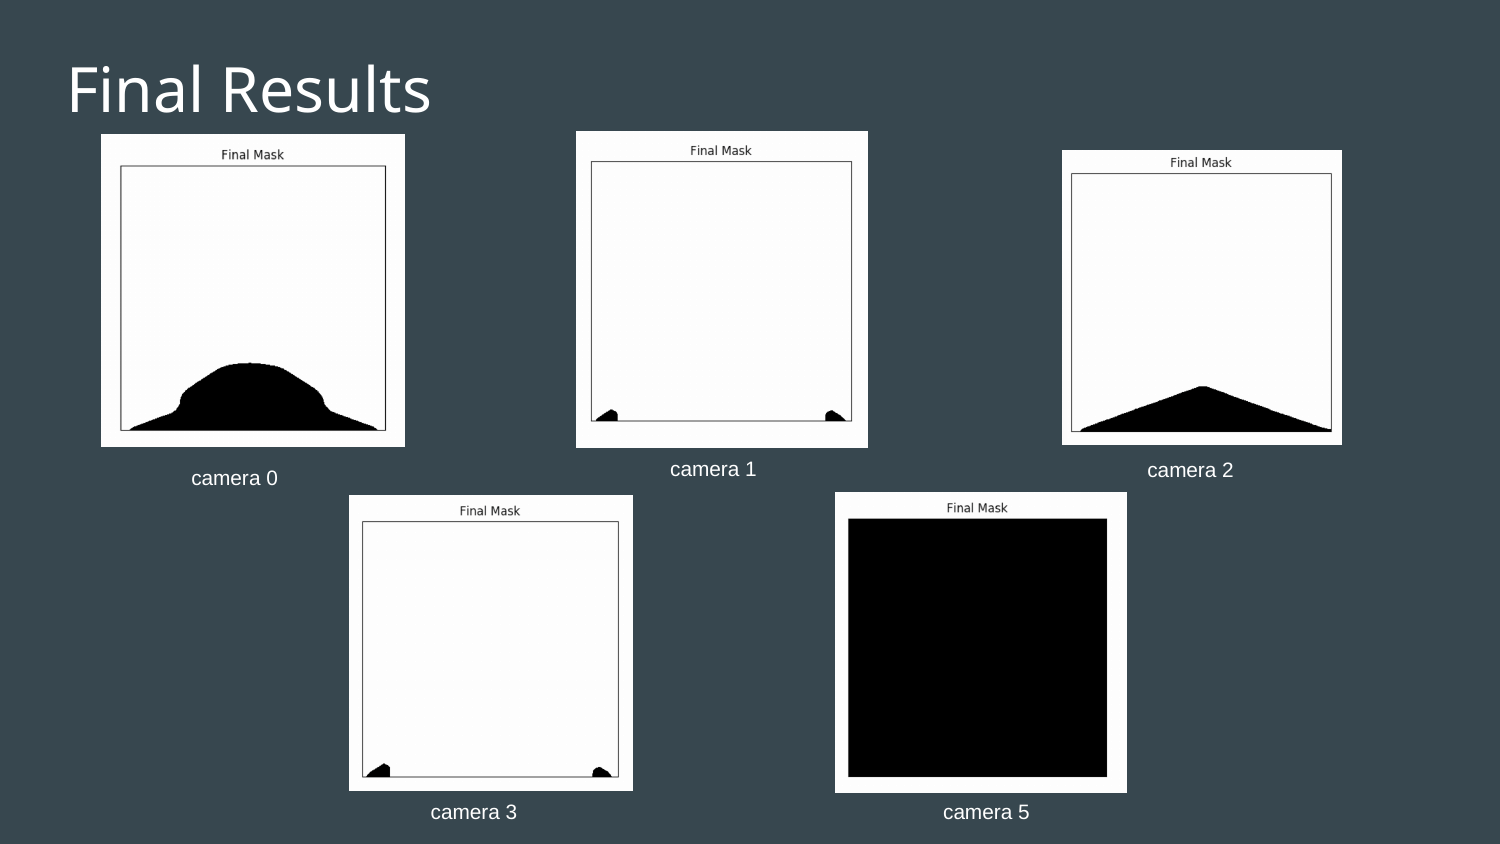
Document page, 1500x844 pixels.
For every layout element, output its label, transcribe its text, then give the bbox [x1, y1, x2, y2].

picture [835, 492, 1127, 793]
text_box camera 2 [1128, 453, 1253, 510]
text_box camera 5 [924, 801, 1049, 844]
text_box camera 0 [172, 455, 297, 517]
picture [100, 134, 405, 447]
text_box camera 1 [651, 456, 776, 509]
title Final Results [51, 35, 1449, 130]
text_box camera 3 [411, 799, 536, 844]
picture [349, 495, 633, 791]
picture [576, 131, 868, 448]
picture [1062, 149, 1342, 446]
